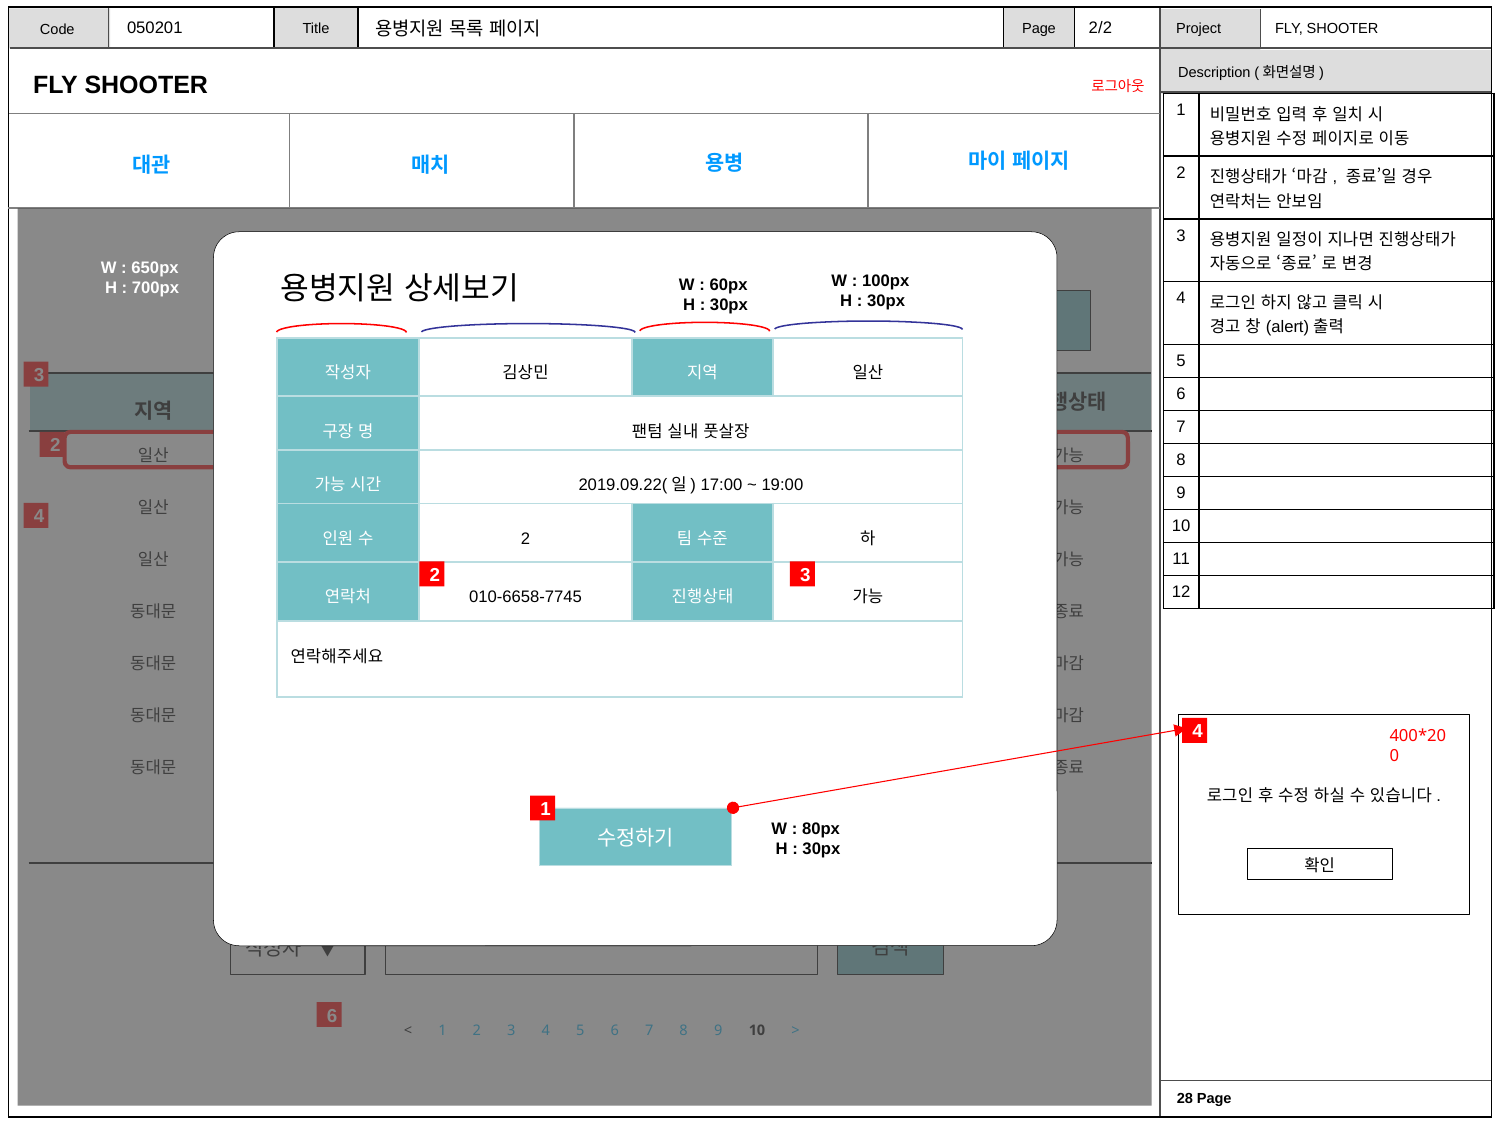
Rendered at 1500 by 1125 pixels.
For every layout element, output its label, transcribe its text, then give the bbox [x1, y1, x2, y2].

text_box 2/2 [1073, 7, 1152, 47]
text_box 용병지원 상세보기 [265, 260, 656, 313]
table_cell 8 [1164, 444, 1198, 476]
table_cell [1200, 378, 1493, 410]
text_box 확인 [1245, 847, 1395, 882]
text_box [639, 321, 771, 332]
table_cell 가능 시간 [278, 451, 418, 503]
table_cell 9 [1164, 477, 1198, 509]
text_box W : 100px H : 30px [815, 262, 930, 317]
table_cell 10 [1164, 510, 1198, 542]
table_cell 로그인 하지 않고 클릭 시 경고 창(alert)출력 [1200, 282, 1493, 344]
table_cell [1200, 345, 1493, 377]
table_header 1 [1164, 94, 1198, 155]
table_cell [1200, 543, 1493, 575]
text_box 2 [417, 559, 446, 589]
text_box 4 [1180, 716, 1209, 745]
text_box W : 80px H : 30px [728, 810, 888, 865]
table_header 비밀번호 입력 후 일치 시 용병지원 수정 페이지로 이동 [1200, 94, 1493, 155]
table_cell [1200, 477, 1493, 509]
table_cell 가능 [774, 563, 962, 620]
text_box 용병지원 목록 페이지 [360, 8, 998, 47]
text_box [420, 322, 636, 333]
table_cell 용병지원 일정이 지나면 진행상태가 자동으로 ‘종료’ 로 변경 [1200, 220, 1493, 281]
table_cell 팬텀 실내 풋살장 [420, 397, 962, 449]
text_box 수정하기 [537, 806, 734, 868]
text_box [726, 724, 1180, 814]
table_cell 진행상태가 ‘마감, 종료’일 경우 연락처는 안보임 [1200, 157, 1493, 218]
table_cell 12 [1164, 576, 1198, 608]
table_cell 연락해주세요 [278, 622, 962, 696]
text_box 3 [788, 559, 817, 589]
table_cell 11 [1164, 543, 1198, 575]
text_box 400*200 [1374, 717, 1470, 773]
table_header 김상민 [420, 339, 631, 395]
table_cell 하 [774, 504, 962, 561]
text_box [774, 320, 964, 330]
table_header 지역 [633, 339, 772, 395]
table_cell 2 [420, 504, 631, 561]
table_header 작성자 [278, 339, 418, 395]
table_cell 인원 수 [278, 504, 418, 561]
text_box W : 650px H : 700px [54, 249, 231, 305]
table_cell 팀 수준 [633, 504, 772, 561]
text_box 1 [528, 793, 557, 823]
text_box 로그인 후 수정 하실 수 있습니다. [1176, 712, 1471, 917]
table_cell 2 [1164, 157, 1198, 218]
table_cell [1200, 411, 1493, 443]
table_cell 3 [1164, 220, 1198, 281]
text_box [275, 322, 408, 333]
table_cell 7 [1164, 411, 1198, 443]
table_cell 010-6658-7745 [420, 563, 631, 620]
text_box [229, 916, 944, 975]
text_box [211, 229, 1060, 948]
table_cell [1200, 444, 1493, 476]
text_box 050201 [112, 7, 266, 47]
table_cell 2019.09.22(일) 17:00 ~ 19:00 [420, 451, 962, 503]
table_cell [1200, 576, 1493, 608]
table_cell 연락처 [278, 563, 418, 620]
text_box [16, 206, 1154, 1108]
table_header 일산 [774, 339, 962, 395]
text_box W : 60px H : 30px [658, 266, 773, 322]
table_cell 진행상태 [633, 563, 772, 620]
table_cell 4 [1164, 282, 1198, 344]
table_cell [1200, 510, 1493, 542]
table_cell 5 [1164, 345, 1198, 377]
table_cell 구장 명 [278, 397, 418, 449]
table_cell 6 [1164, 378, 1198, 410]
